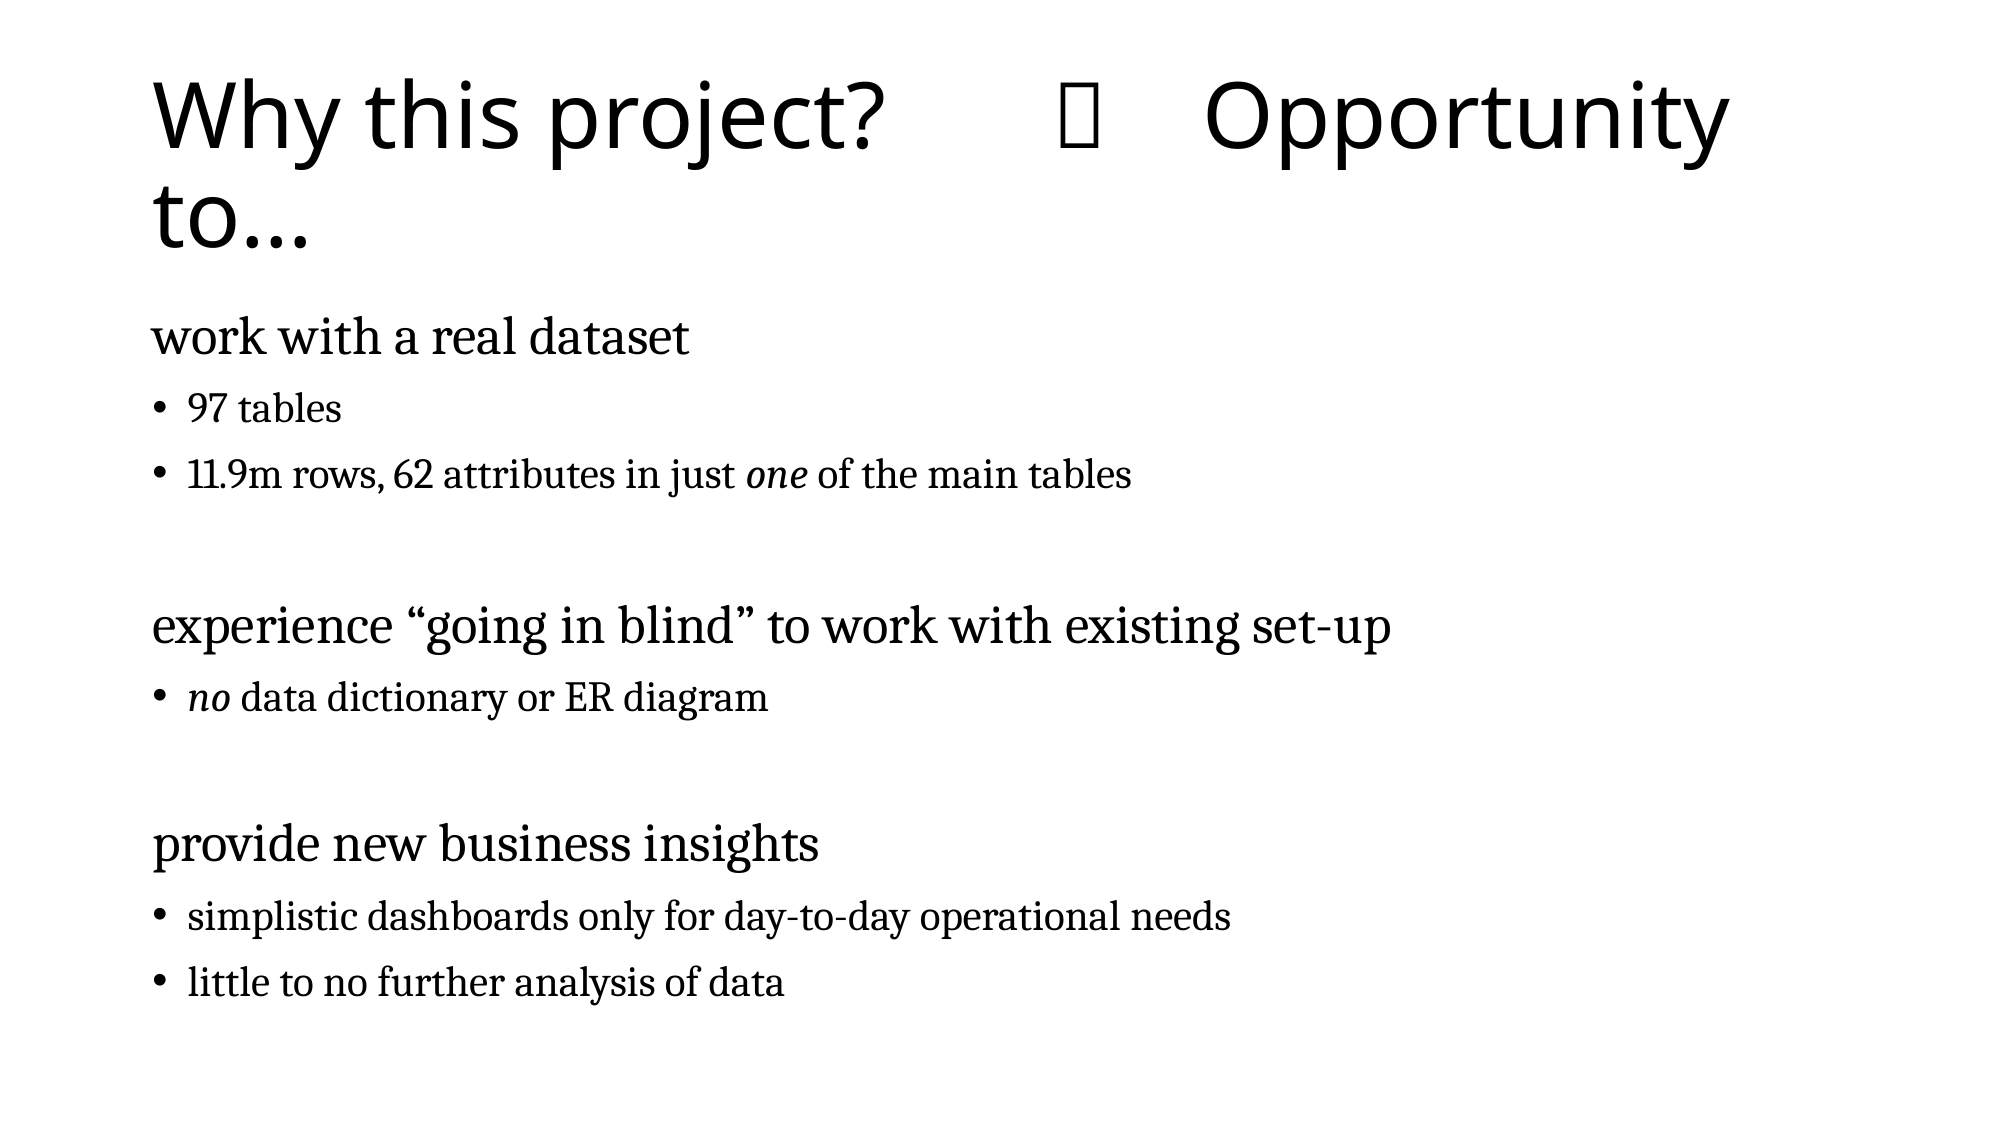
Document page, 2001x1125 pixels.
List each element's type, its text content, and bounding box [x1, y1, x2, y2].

title Why this project?  Opportunity to… [137, 59, 1863, 278]
list work with a real dataset 97 tables 11.9m rows, 62 attributes in just one of the main tables experience “going in blind” to work with existing set-up no data dictionary or ER diagram provide new business insights simplistic dashboards only for day-to-day operational needs little to no further analysis of data [137, 299, 1863, 1014]
